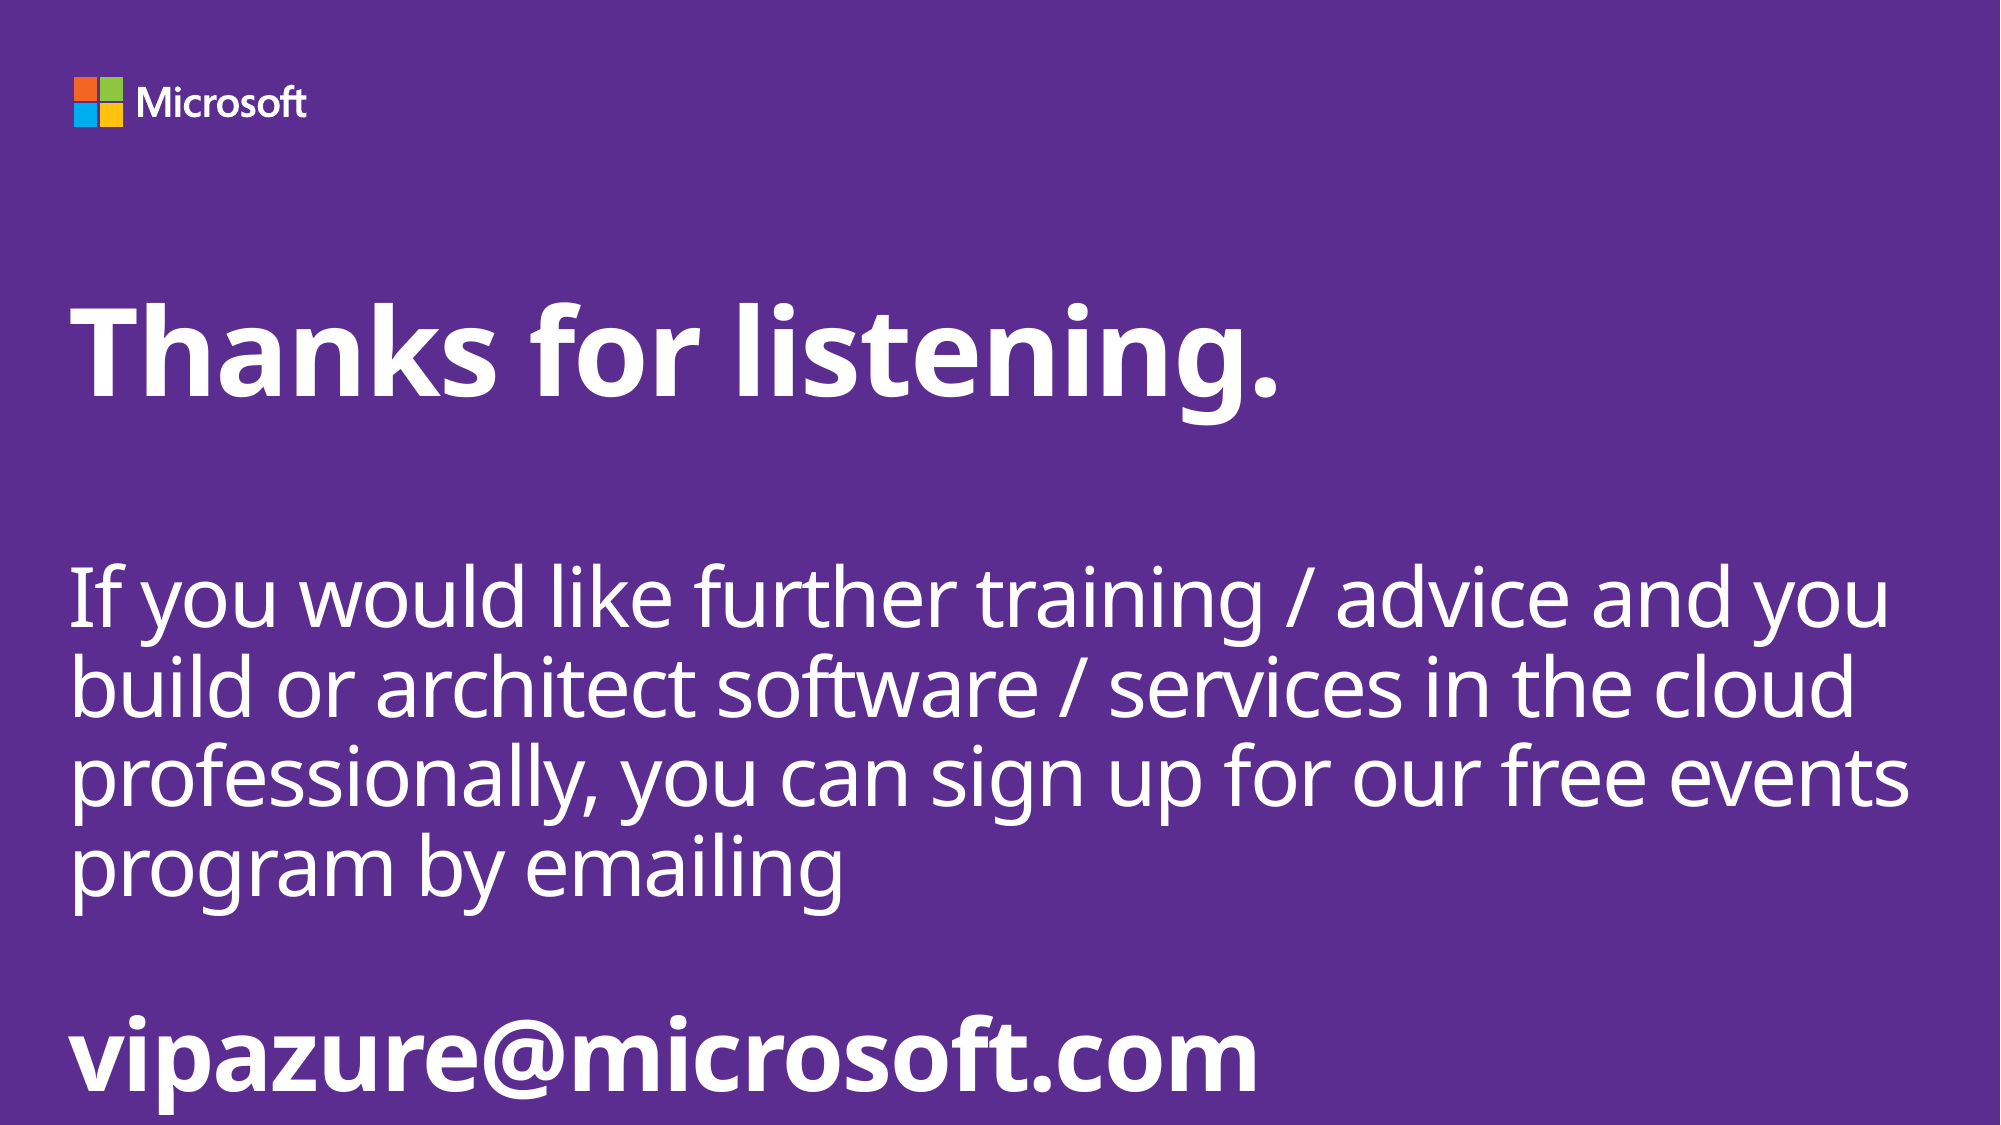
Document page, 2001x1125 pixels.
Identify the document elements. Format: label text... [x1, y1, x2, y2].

title Thanks for listening. If you would like further training / advice and you build or architect software / services in the cloud professionally, you can sign up for our free events program by emailing vipazure@microsoft.com [44, 275, 1984, 980]
